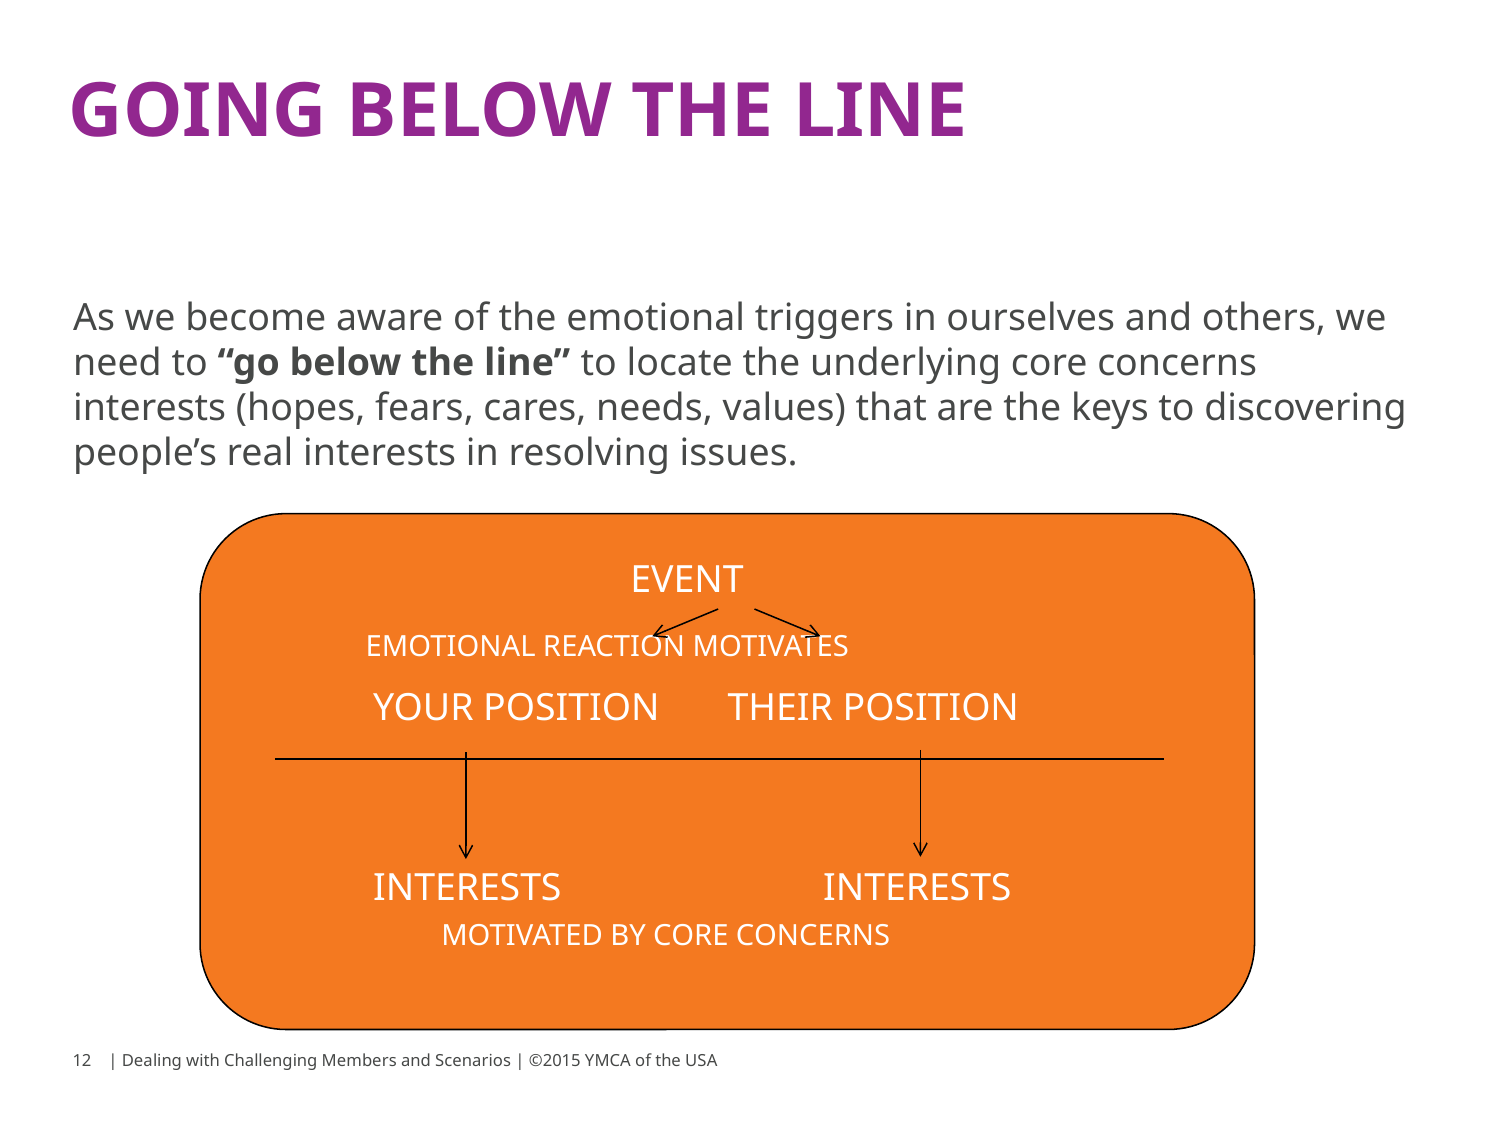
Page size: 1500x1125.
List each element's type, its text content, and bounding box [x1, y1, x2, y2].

title Going below the line [53, 53, 1428, 193]
list As we become aware of the emotional triggers in ourselves and others, we need to “go below the line” to locate the underlying core concerns interests (hopes, fears, cares, needs, values) that are the keys to discovering people’s real interests in resolving issues. EVENT EMOTIONAL REACTION MOTIVATES YOUR POSITION THEIR POSITION INTERESTS INTERESTS MOTIVATED BY CORE CONCERNS [57, 285, 1427, 1037]
slide_number 12 [57, 1042, 92, 1079]
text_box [651, 608, 719, 637]
footer | Dealing with Challenging Members and Scenarios | ©2015 YMCA of the USA [92, 1042, 1429, 1091]
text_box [754, 608, 821, 637]
